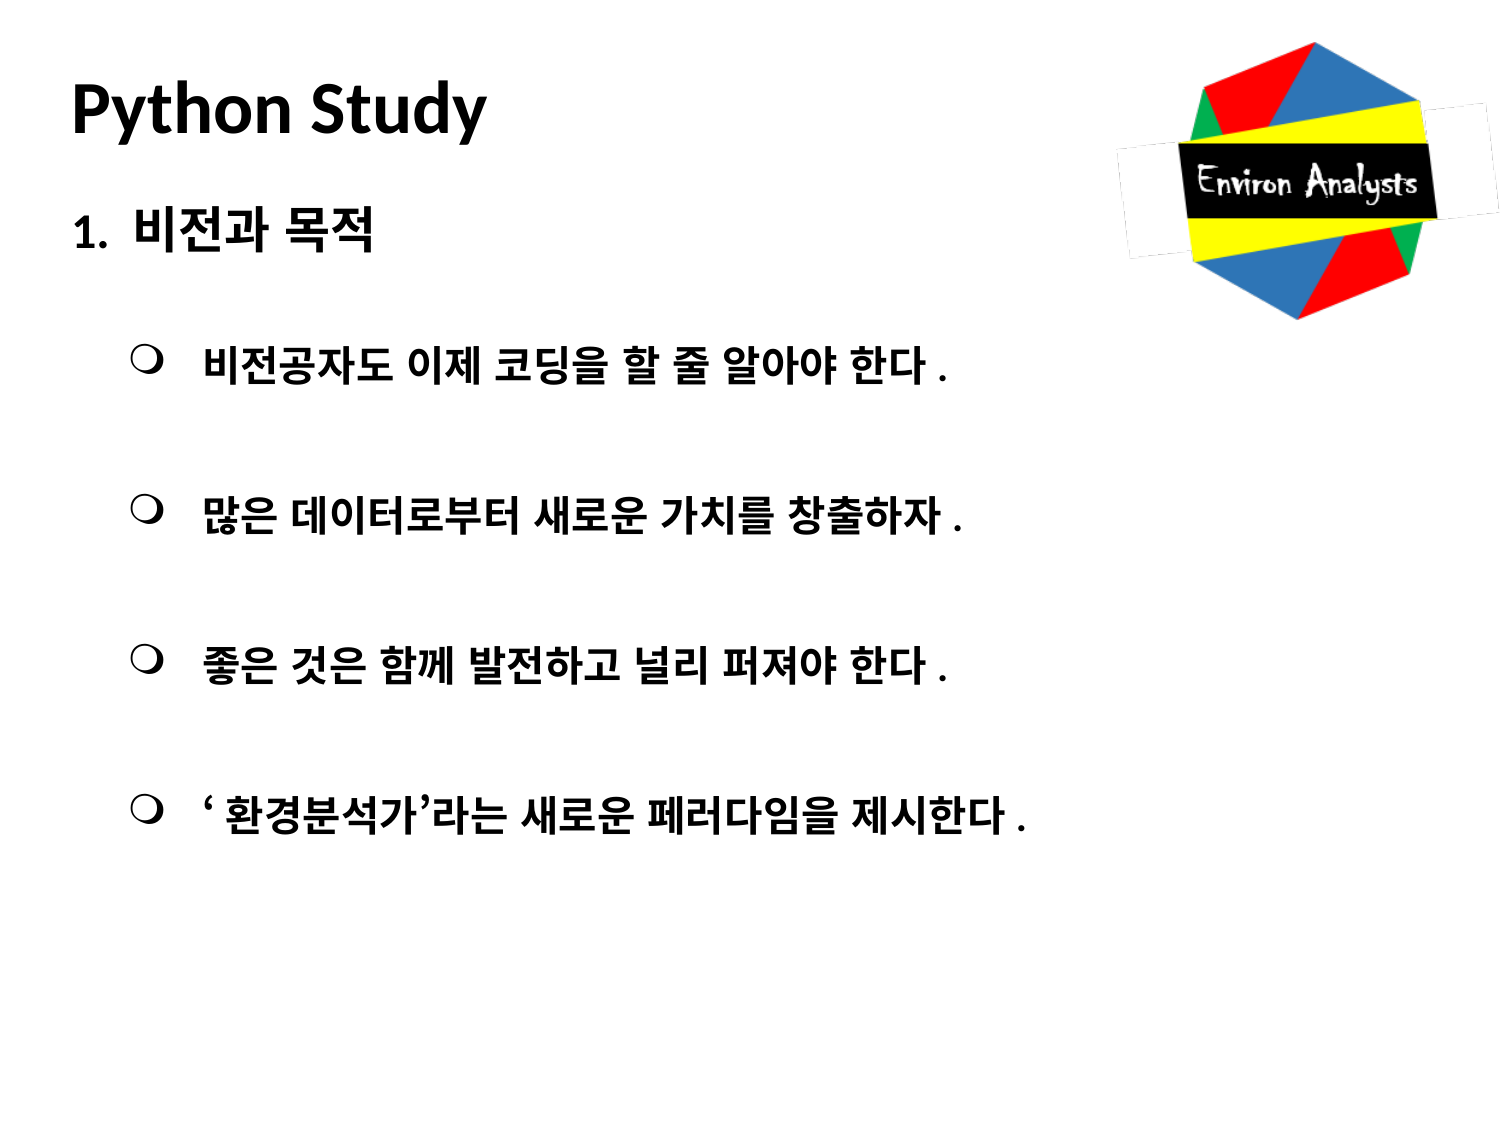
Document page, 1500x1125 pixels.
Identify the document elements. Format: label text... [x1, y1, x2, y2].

text_box 1. 비전과 목적 [56, 190, 738, 266]
text_box Python Study [56, 50, 846, 156]
picture [1116, 41, 1500, 321]
text_box 비전공자도 이제 코딩을 할 줄 알아야 한다. 많은 데이터로부터 새로운 가치를 창출하자. 좋은 것은 함께 발전하고 널리 퍼져야 한다. ‘환경분석가’라는 새로운 페러다임을 제시한다. [112, 331, 1190, 847]
